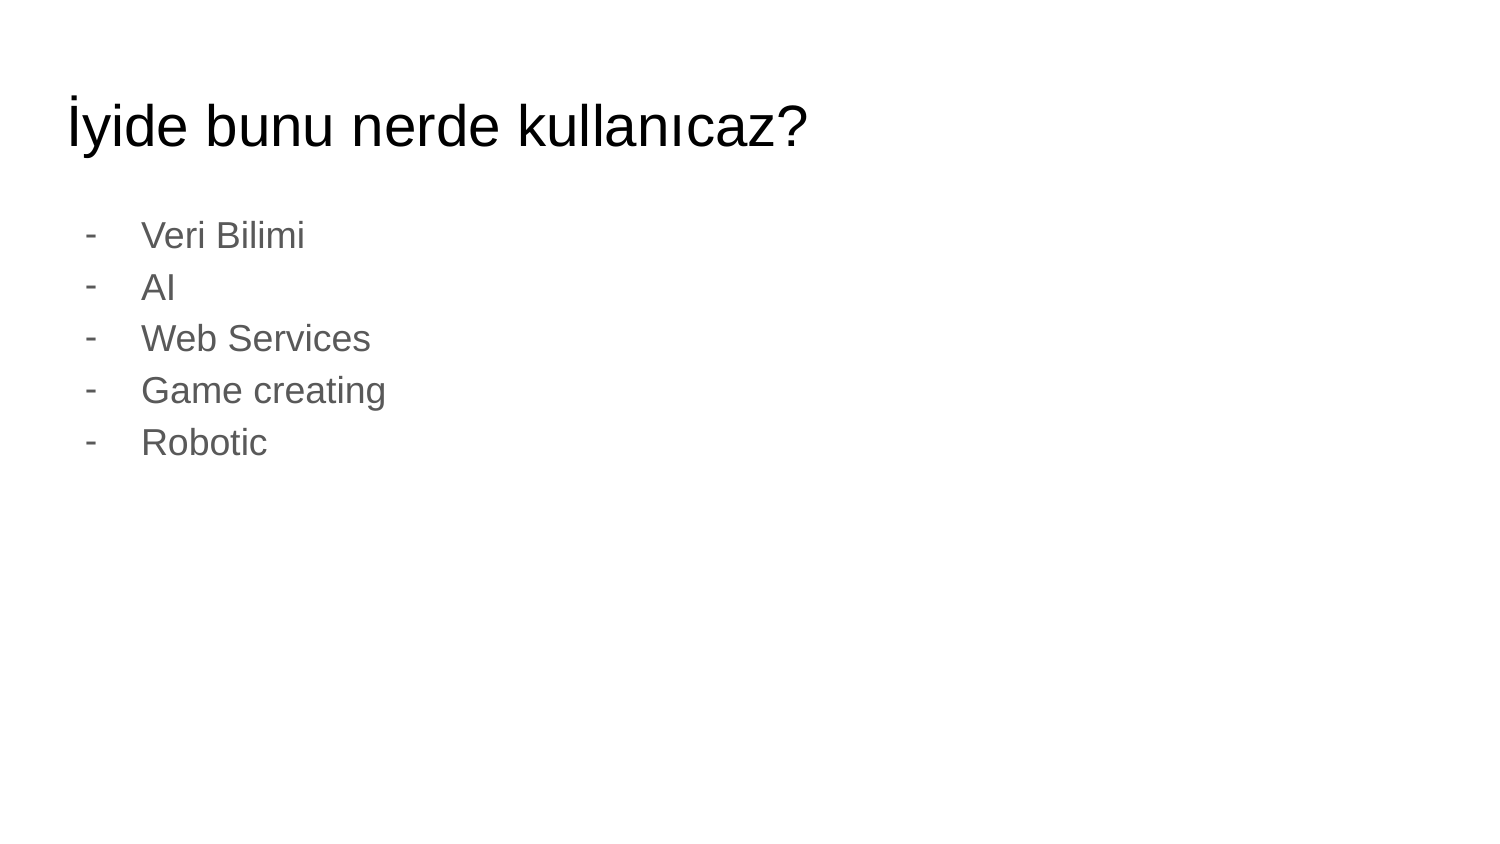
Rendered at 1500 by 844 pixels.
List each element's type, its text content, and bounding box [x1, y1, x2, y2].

list Veri Bilimi AI Web Services Game creating Robotic [51, 189, 1449, 750]
title İyide bunu nerde kullanıcaz? [51, 72, 1449, 167]
